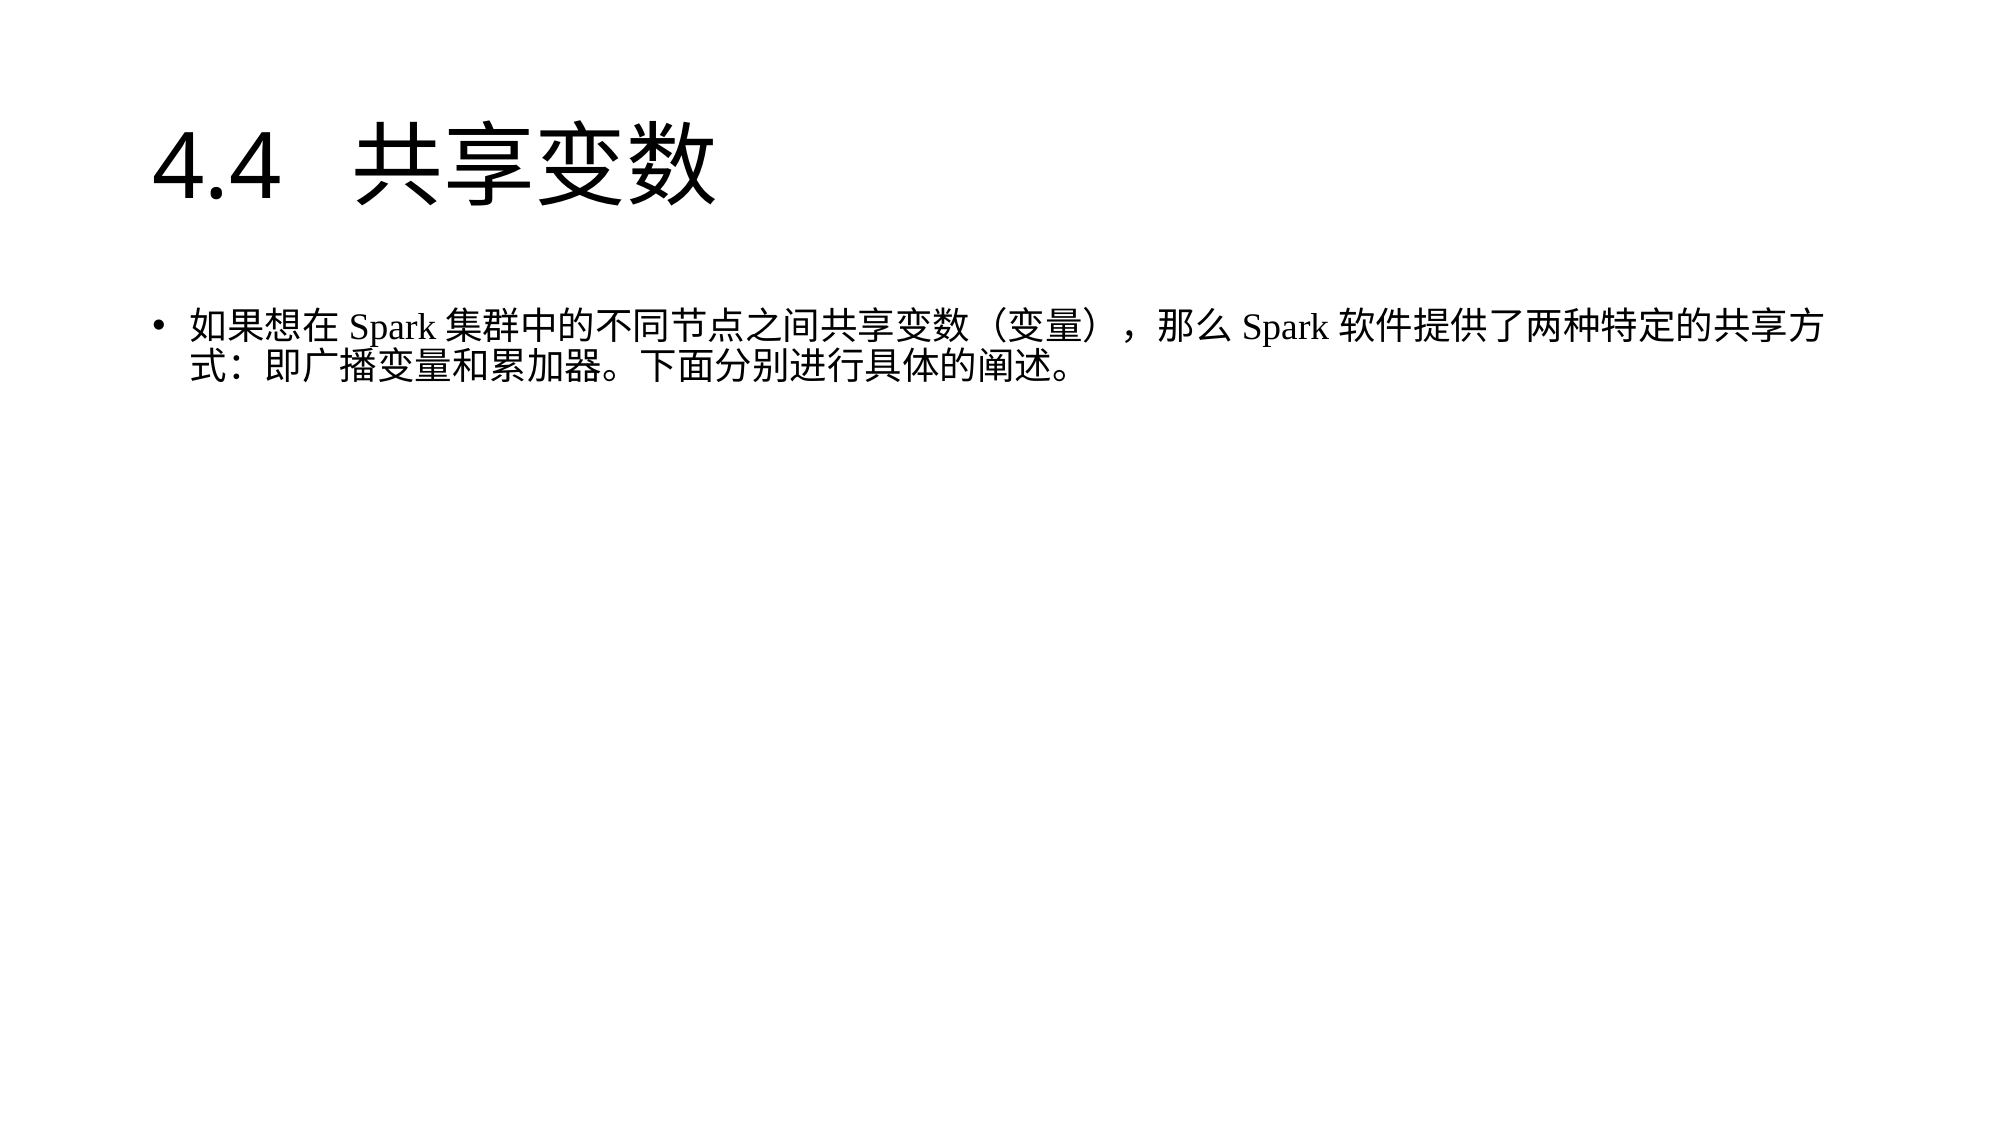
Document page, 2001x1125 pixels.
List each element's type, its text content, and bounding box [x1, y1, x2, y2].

list 如果想在Spark集群中的不同节点之间共享变数（变量），那么Spark软件提供了两种特定的共享方式：即广播变量和累加器。下面分别进行具体的阐述。 [137, 299, 1863, 1014]
title 4.4 共享变数 [137, 59, 1863, 278]
